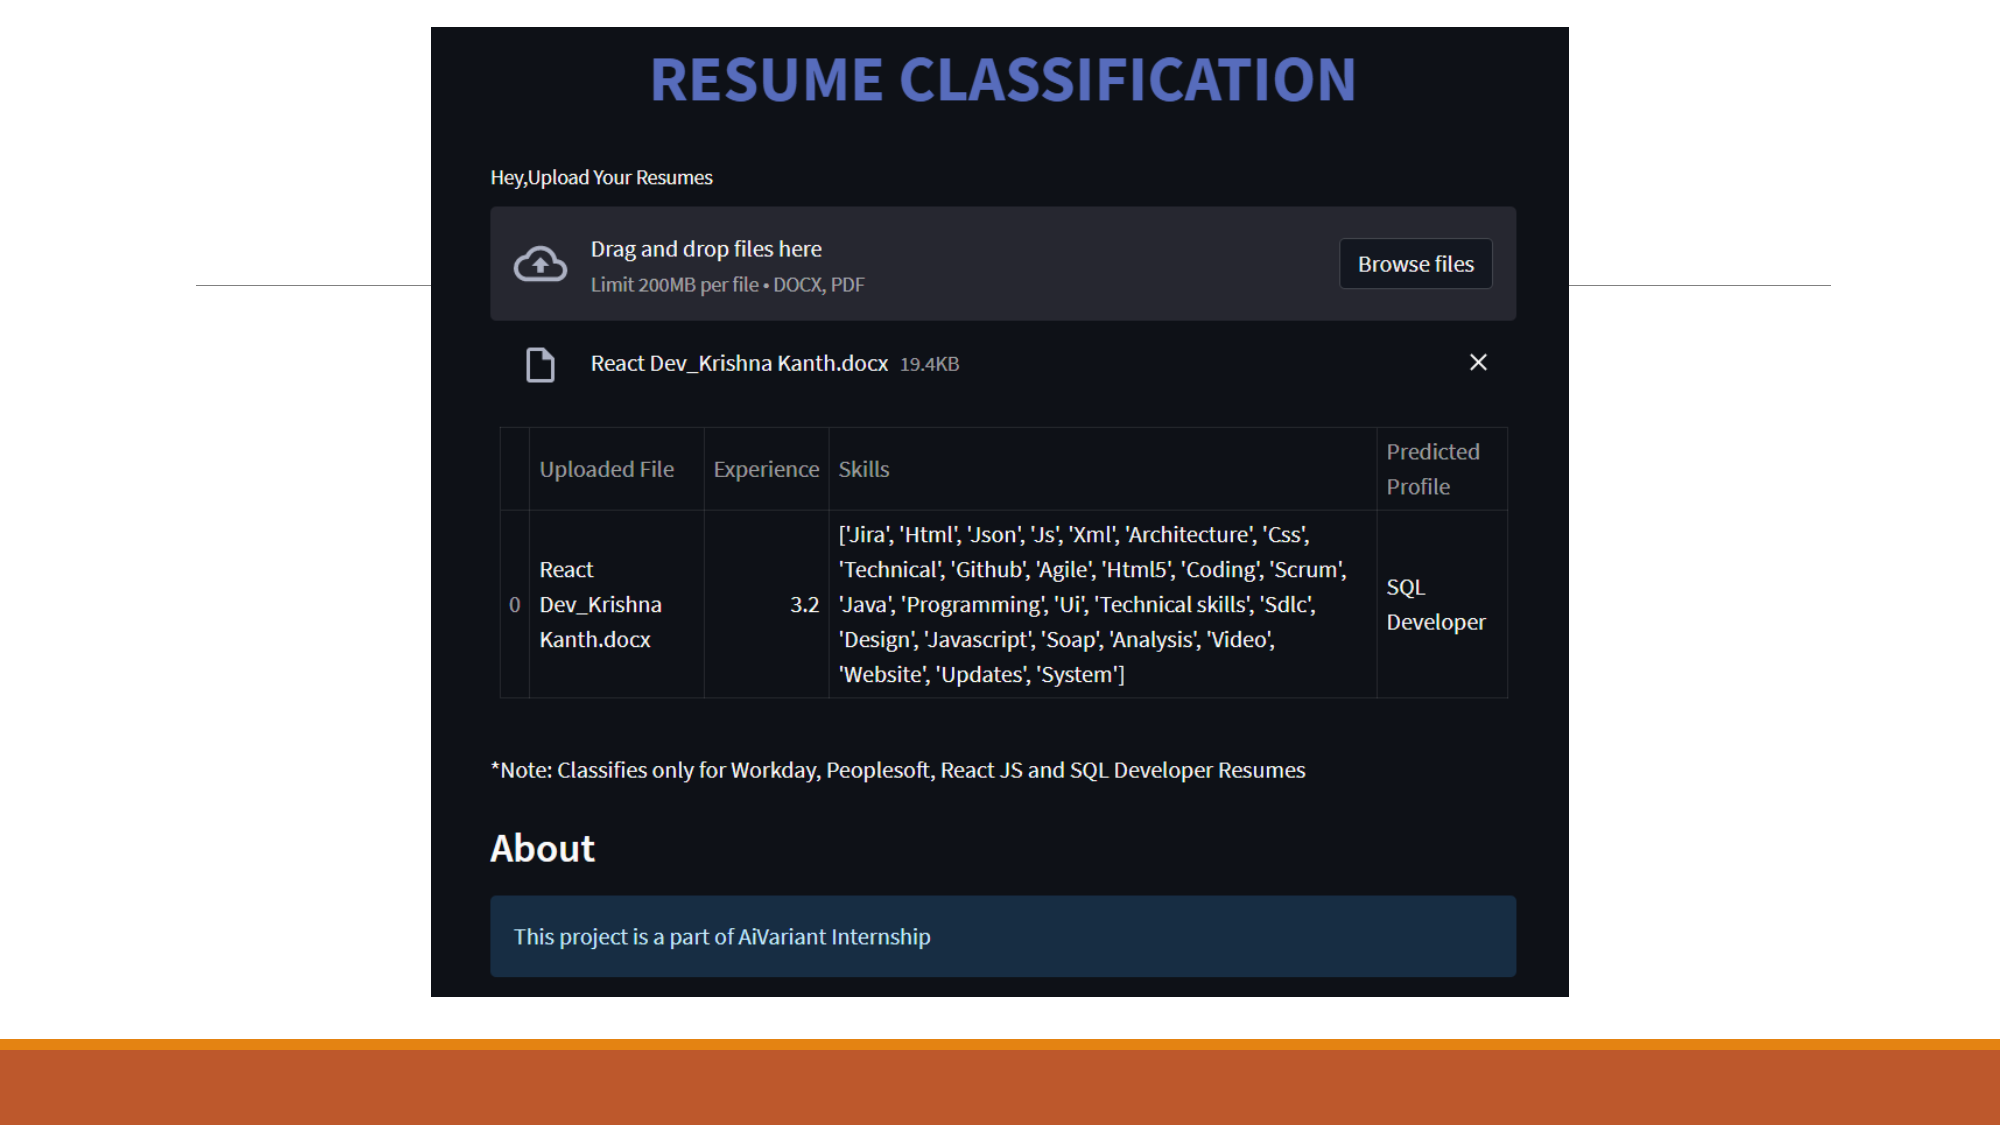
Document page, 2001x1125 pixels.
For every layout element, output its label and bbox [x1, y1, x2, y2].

picture [431, 27, 1569, 998]
